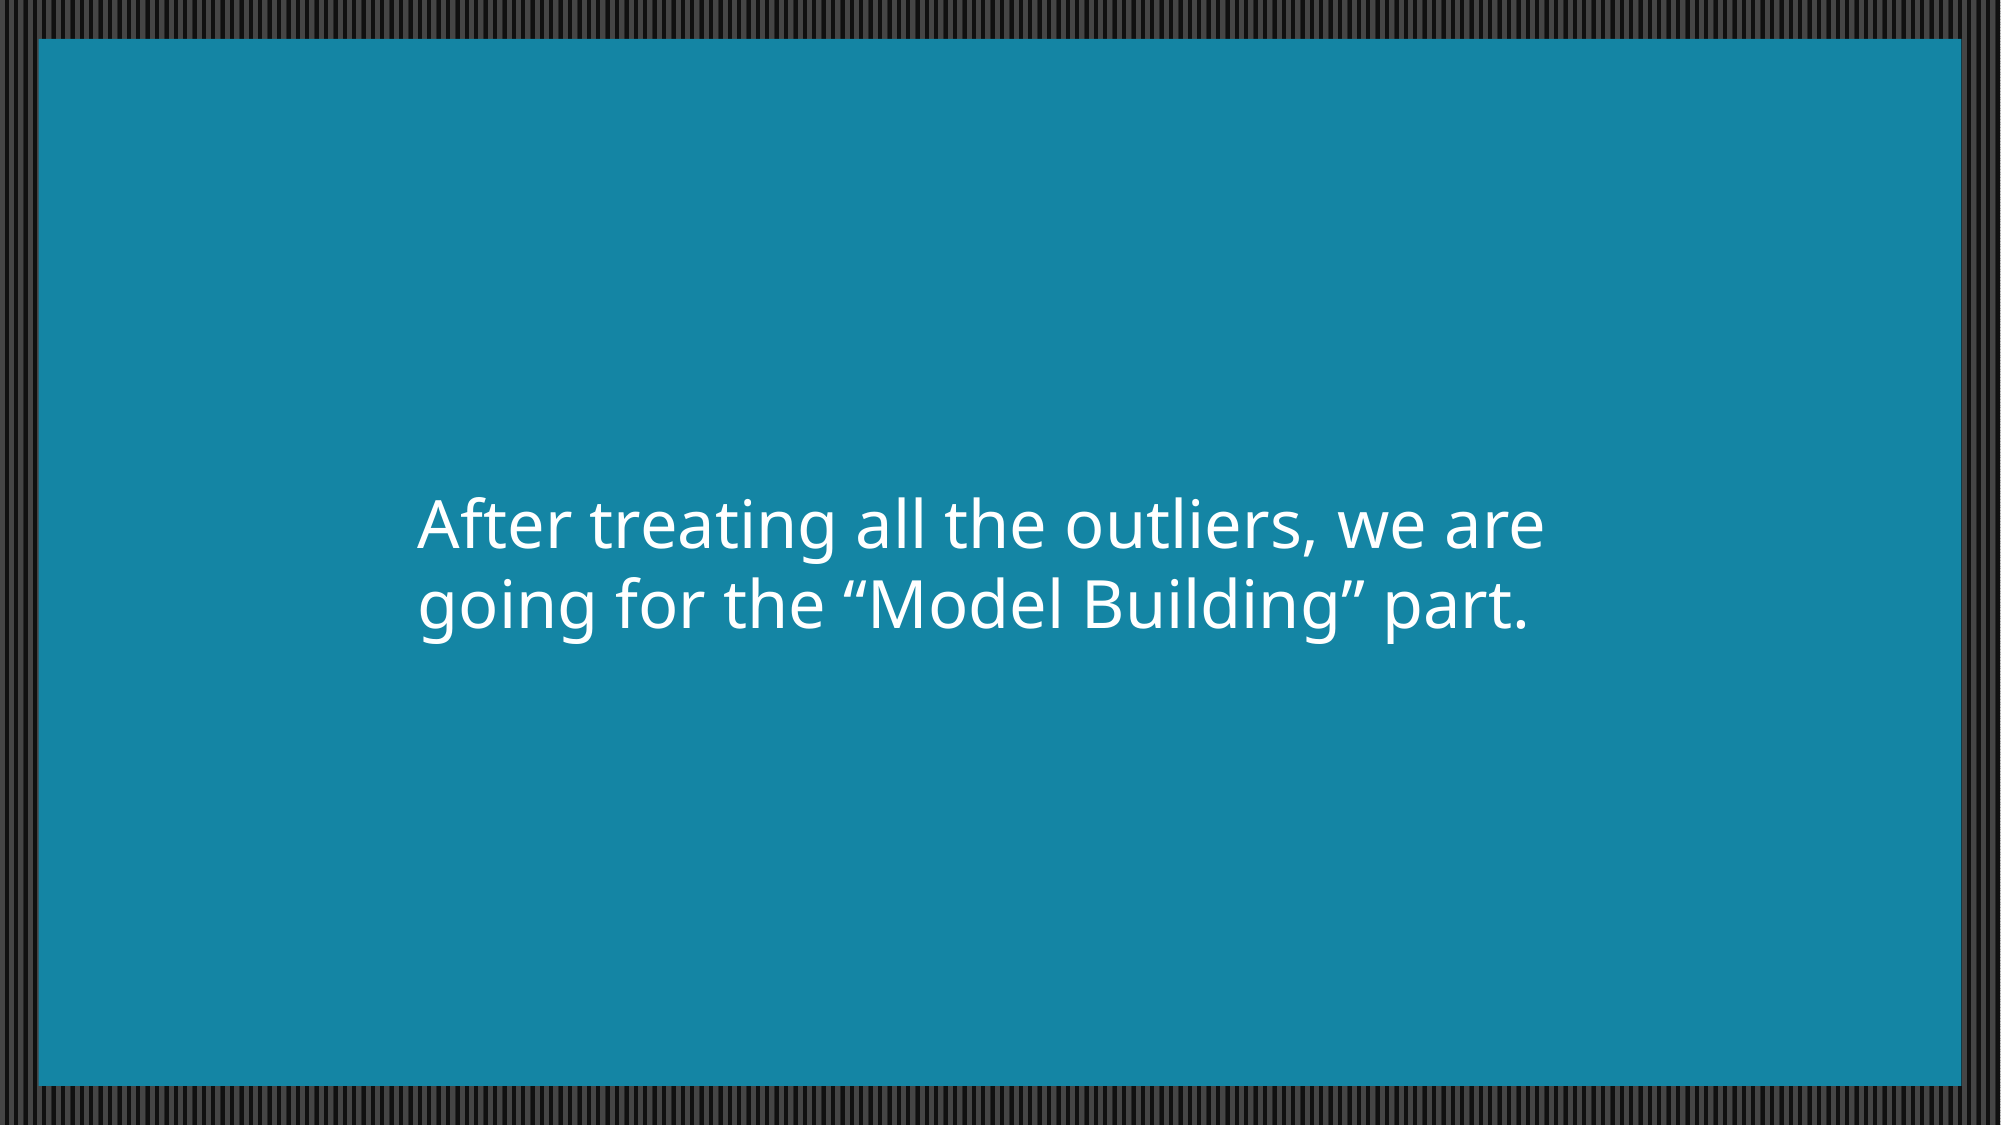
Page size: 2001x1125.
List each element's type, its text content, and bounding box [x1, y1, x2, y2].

text_box After treating all the outliers, we are going for the “Model Building” part. [402, 474, 1597, 649]
